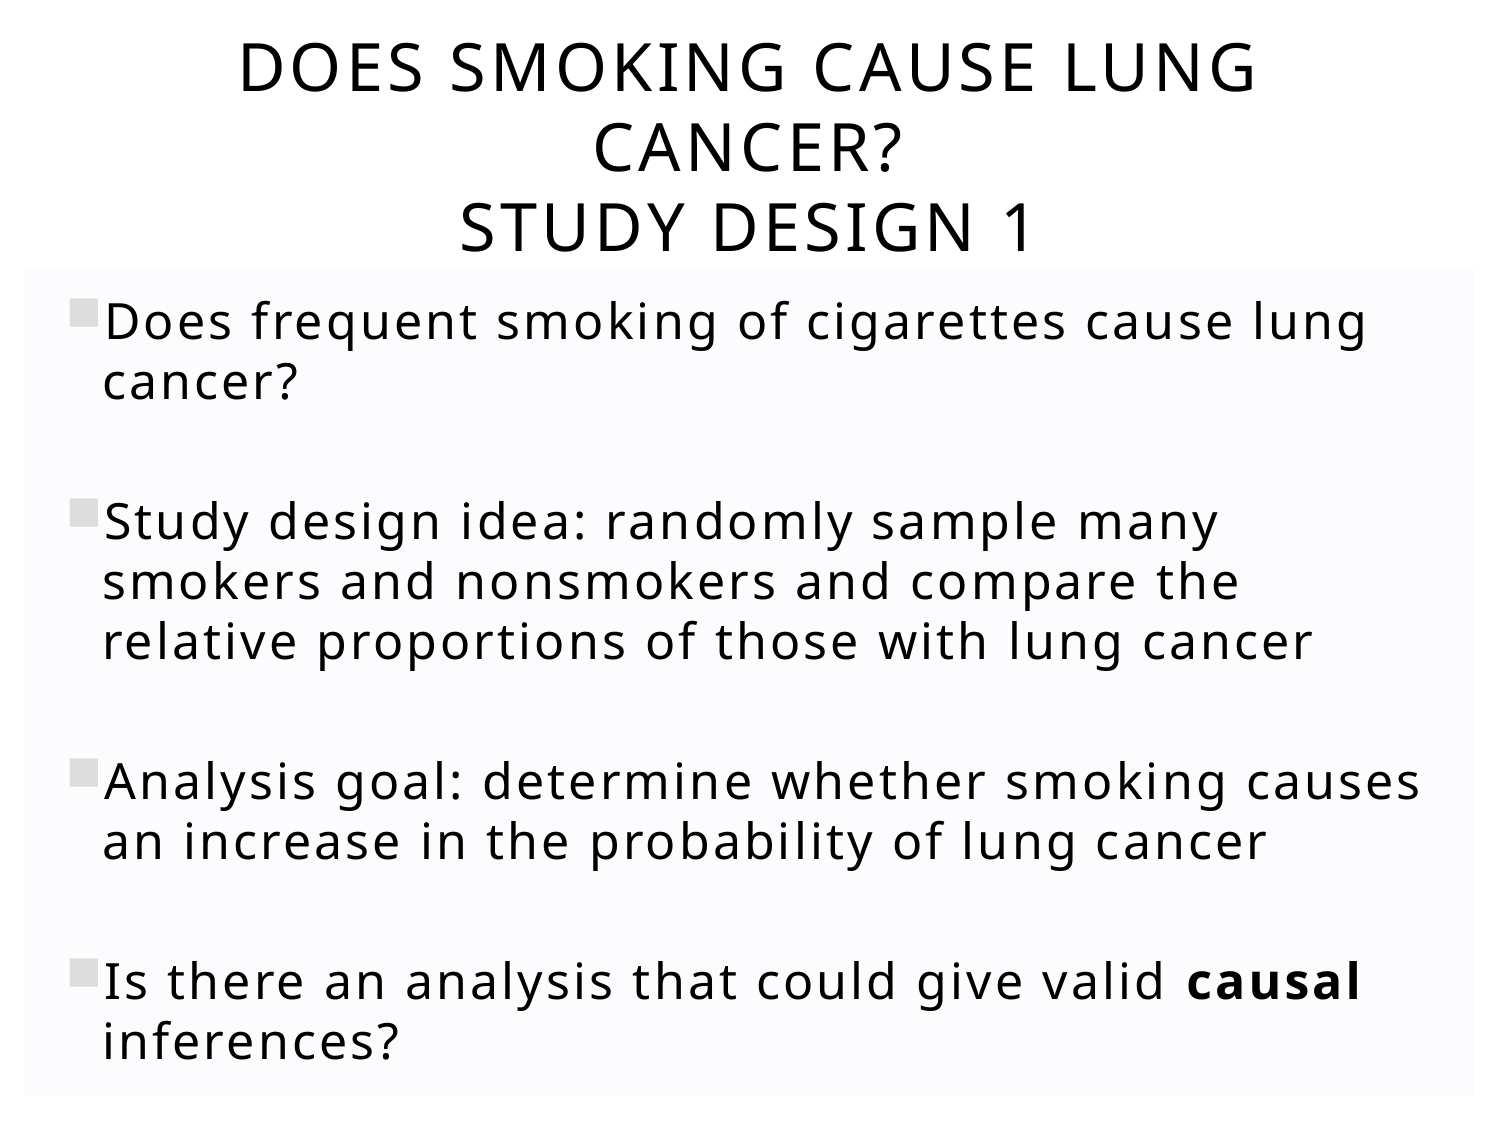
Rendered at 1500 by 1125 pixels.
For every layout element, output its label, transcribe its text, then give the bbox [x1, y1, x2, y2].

list Does frequent smoking of cigarettes cause lung cancer? Study design idea: randomly sample many smokers and nonsmokers and compare the relative proportions of those with lung cancer Analysis goal: determine whether smoking causes an increase in the probability of lung cancer Is there an analysis that could give valid causal inferences? [42, 281, 1470, 1093]
title Does Smoking Cause Lung Cancer? Study Design 1 [62, 58, 1438, 232]
